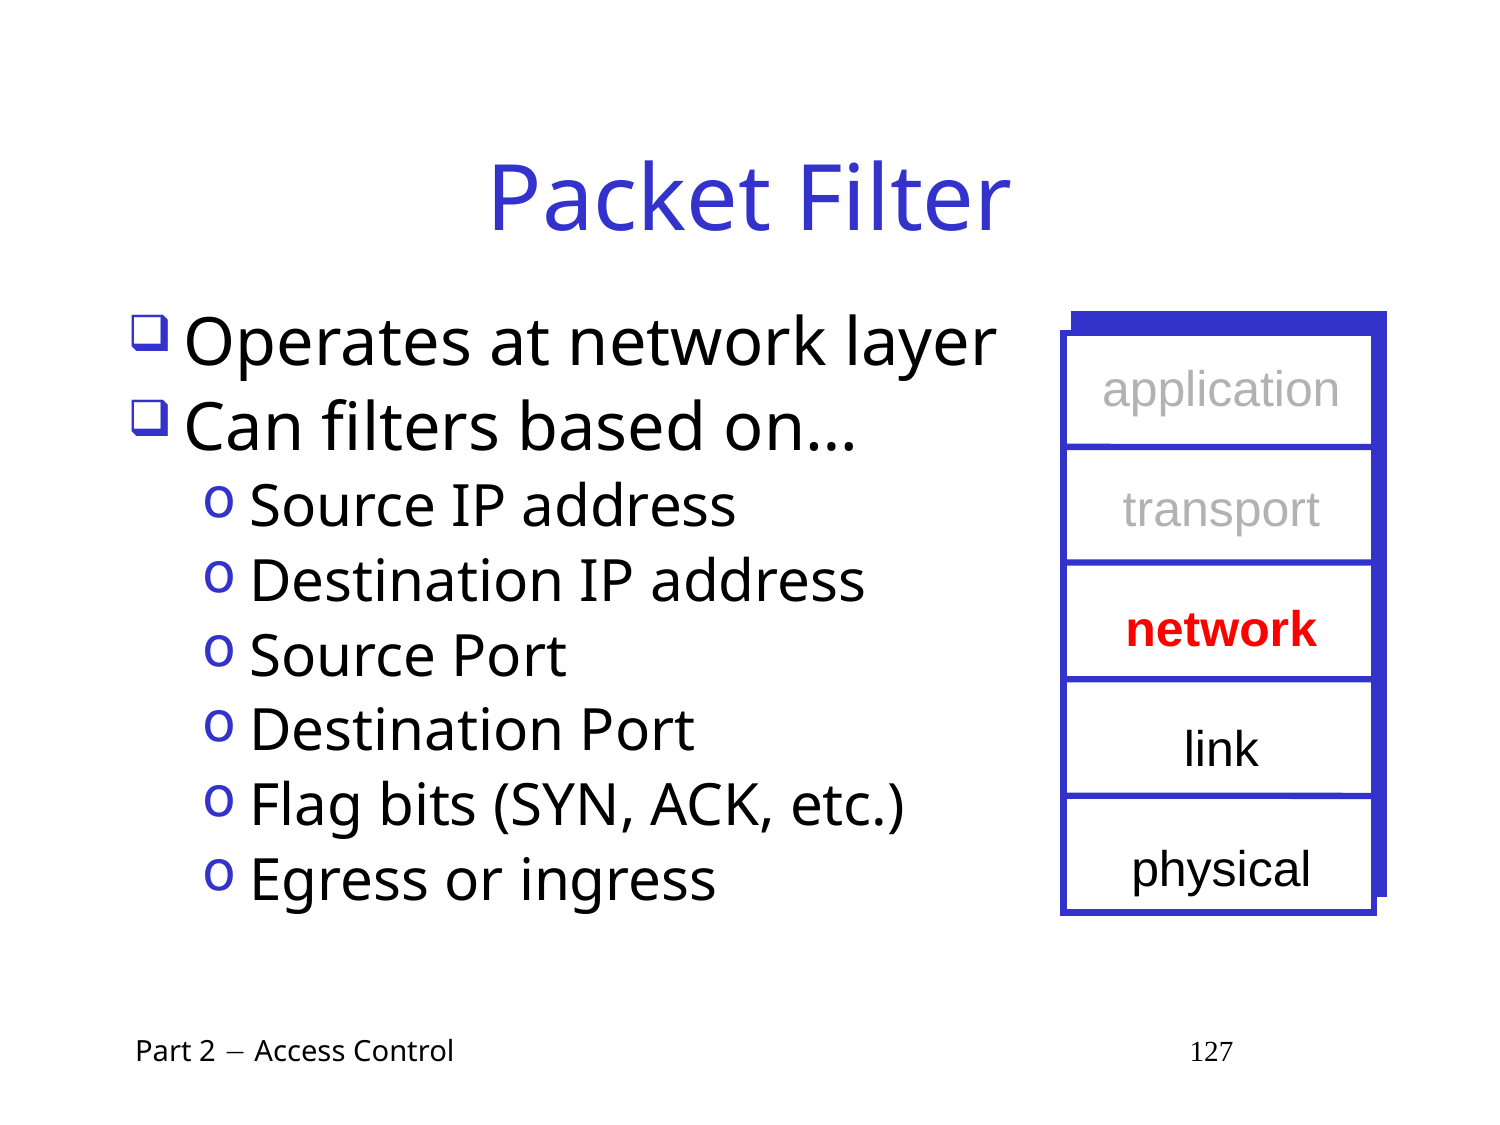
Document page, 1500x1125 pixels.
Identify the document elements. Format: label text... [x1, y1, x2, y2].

text_box [1073, 314, 1385, 894]
list Operates at network layer Can filters based on… Source IP address Destination IP address Source Port Destination Port Flag bits (SYN, ACK, etc.) Egress or ingress [112, 299, 1113, 976]
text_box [1062, 333, 1375, 913]
title Packet Filter [112, 99, 1388, 288]
footer Part 2  Access Control 127 [112, 1024, 1401, 1101]
